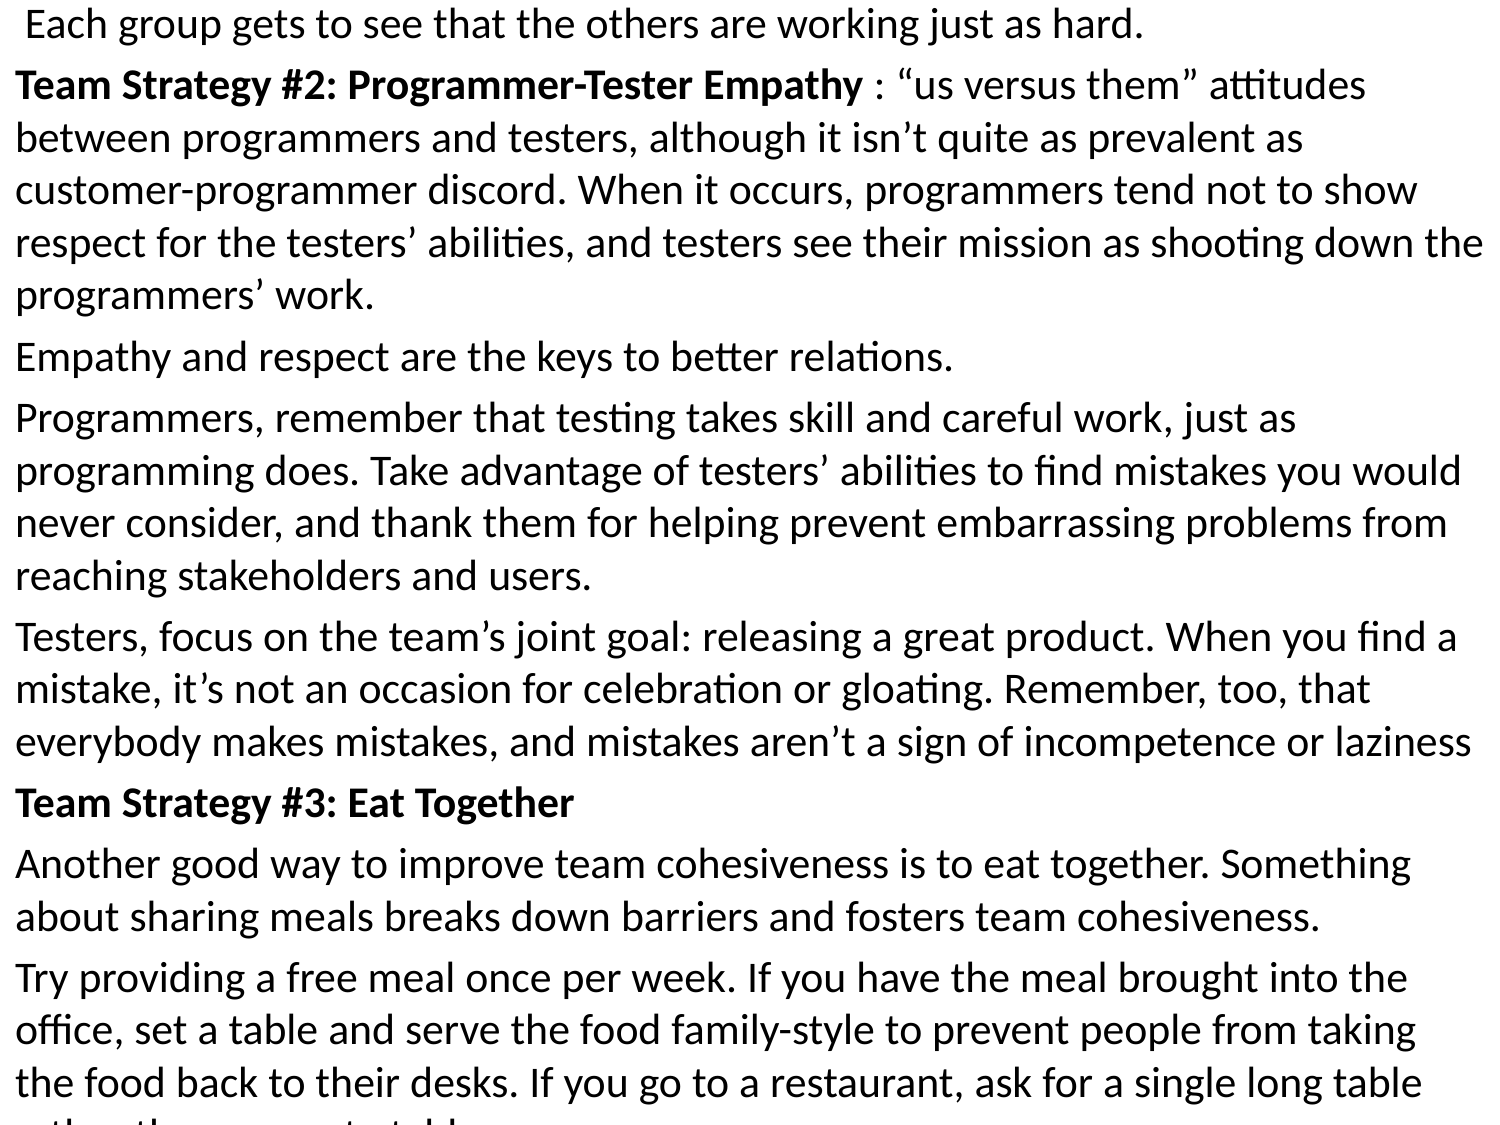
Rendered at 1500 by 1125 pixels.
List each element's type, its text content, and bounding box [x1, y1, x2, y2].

list Each group gets to see that the others are working just as hard. Team Strategy #2: Programmer-Tester Empathy : “us versus them” attitudes between programmers and testers, although it isn’t quite as prevalent as customer-programmer discord. When it occurs, programmers tend not to show respect for the testers’ abilities, and testers see their mission as shooting down the programmers’ work. Empathy and respect are the keys to better relations. Programmers, remember that testing takes skill and careful work, just as programming does. Take advantage of testers’ abilities to find mistakes you would never consider, and thank them for helping prevent embarrassing problems from reaching stakeholders and users. Testers, focus on the team’s joint goal: releasing a great product. When you find a mistake, it’s not an occasion for celebration or gloating. Remember, too, that everybody makes mistakes, and mistakes aren’t a sign of incompetence or laziness Team Strategy #3: Eat Together Another good way to improve team cohesiveness is to eat together. Something about sharing meals breaks down barriers and fosters team cohesiveness. Try providing a free meal once per week. If you have the meal brought into the office, set a table and serve the food family-style to prevent people from taking the food back to their desks. If you go to a restaurant, ask for a single long table rather than separate tables [0, 0, 1500, 1113]
